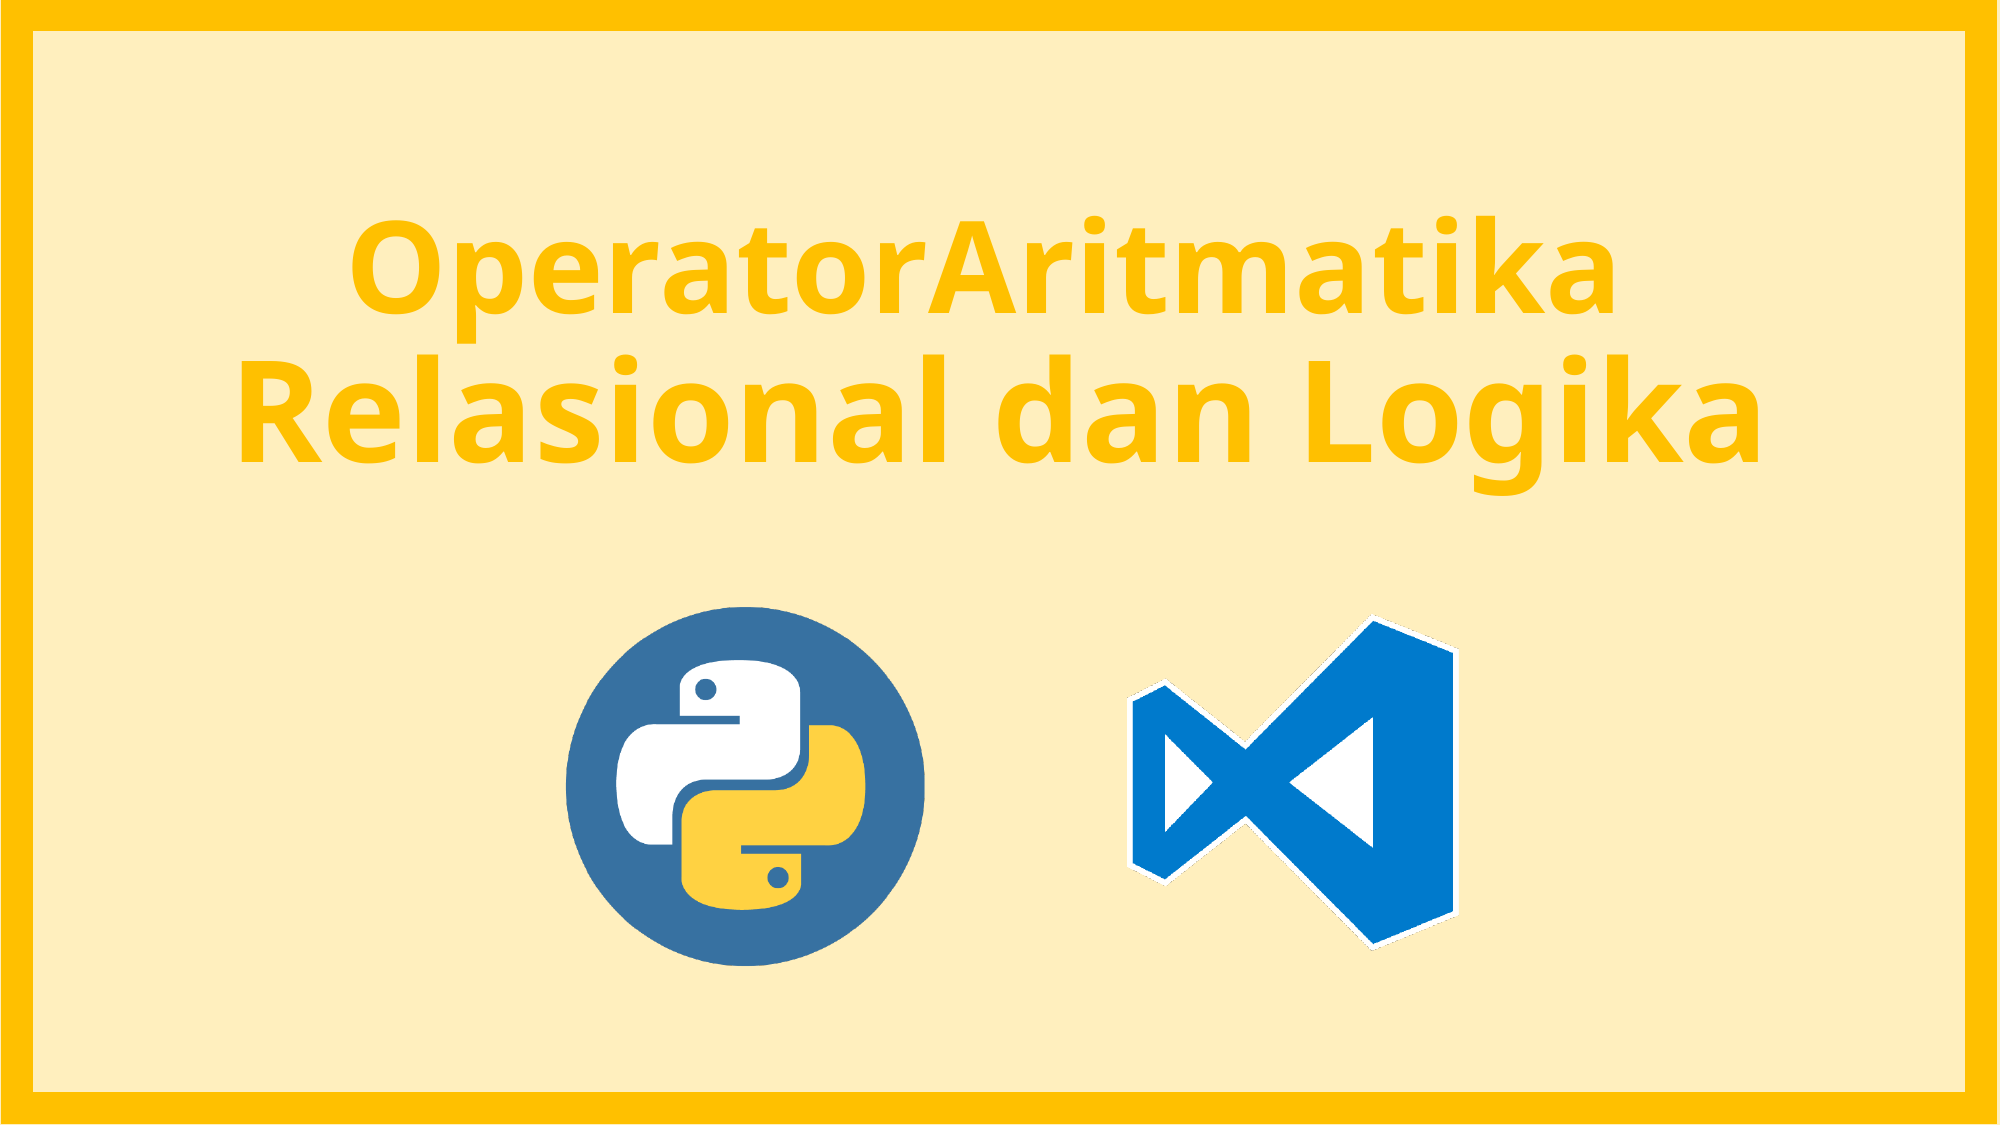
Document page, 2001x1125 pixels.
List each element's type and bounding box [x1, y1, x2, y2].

text_box [16, 15, 1982, 1109]
picture [362, 595, 1541, 971]
